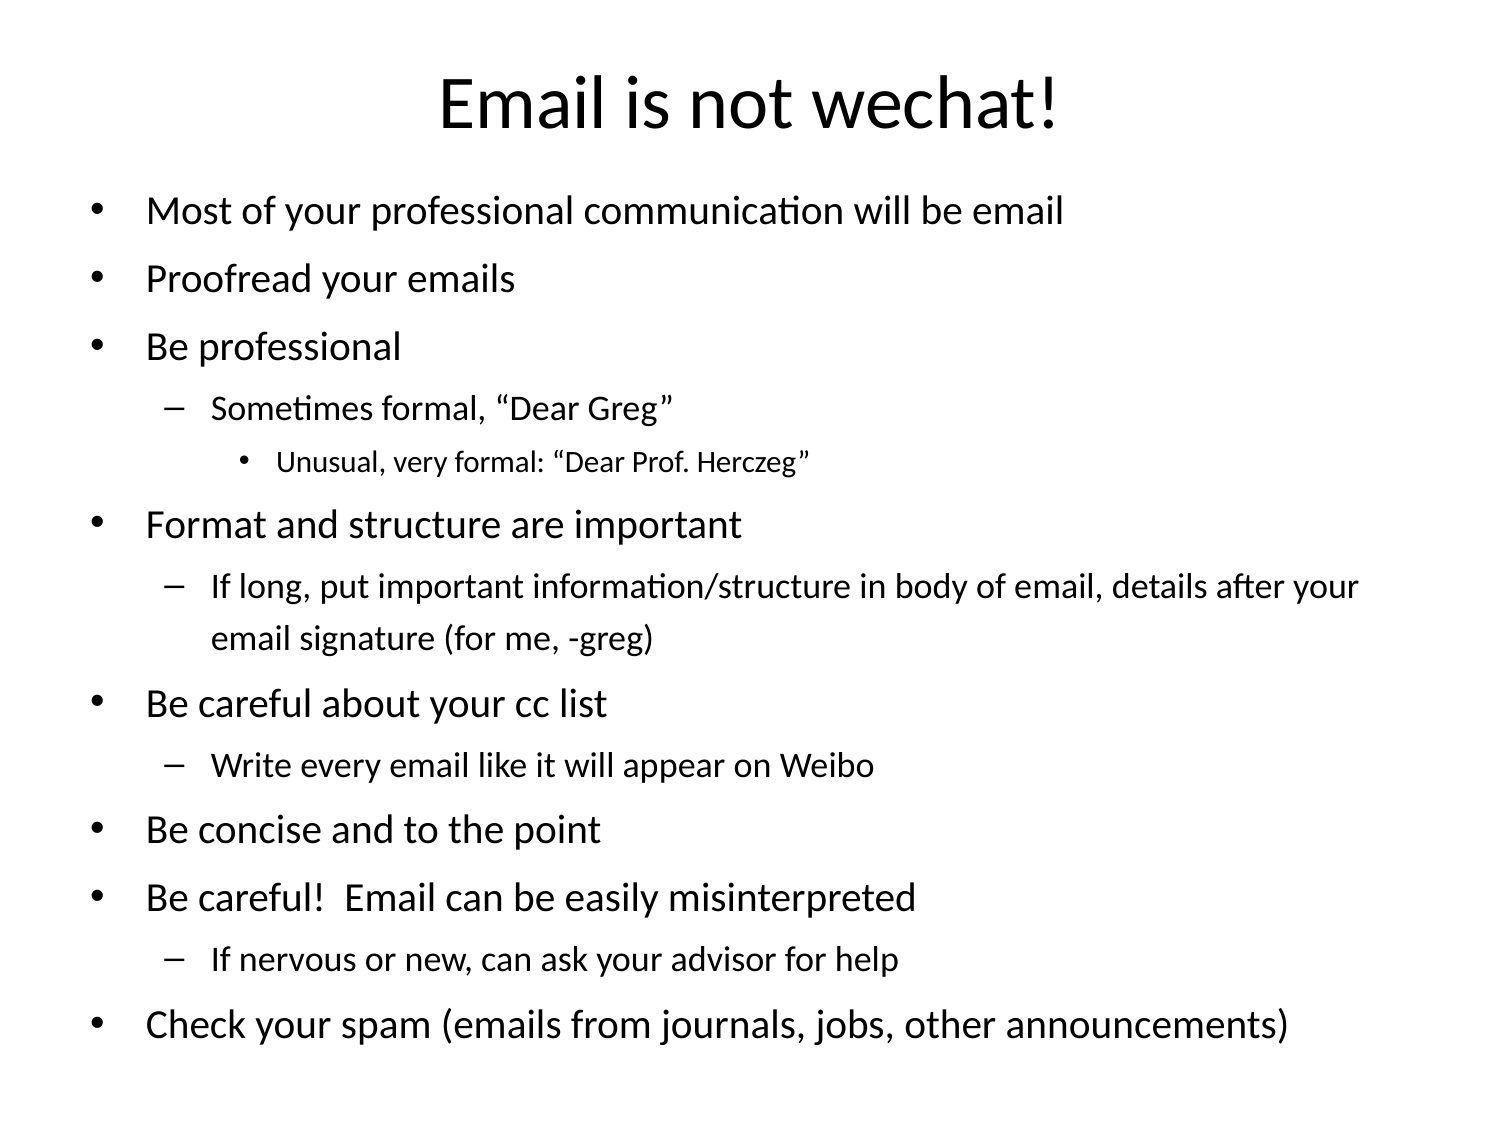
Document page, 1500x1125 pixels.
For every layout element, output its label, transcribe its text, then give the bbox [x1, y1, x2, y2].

list Most of your professional communication will be email Proofread your emails Be professional Sometimes formal, “Dear Greg” Unusual, very formal: “Dear Prof. Herczeg” Format and structure are important If long, put important information/structure in body of email, details after your email signature (for me, -greg) Be careful about your cc list Write every email like it will appear on Weibo Be concise and to the point Be careful! Email can be easily misinterpreted If nervous or new, can ask your advisor for help Check your spam (emails from journals, jobs, other announcements) [75, 166, 1425, 1062]
title Email is not wechat! [75, 45, 1425, 152]
